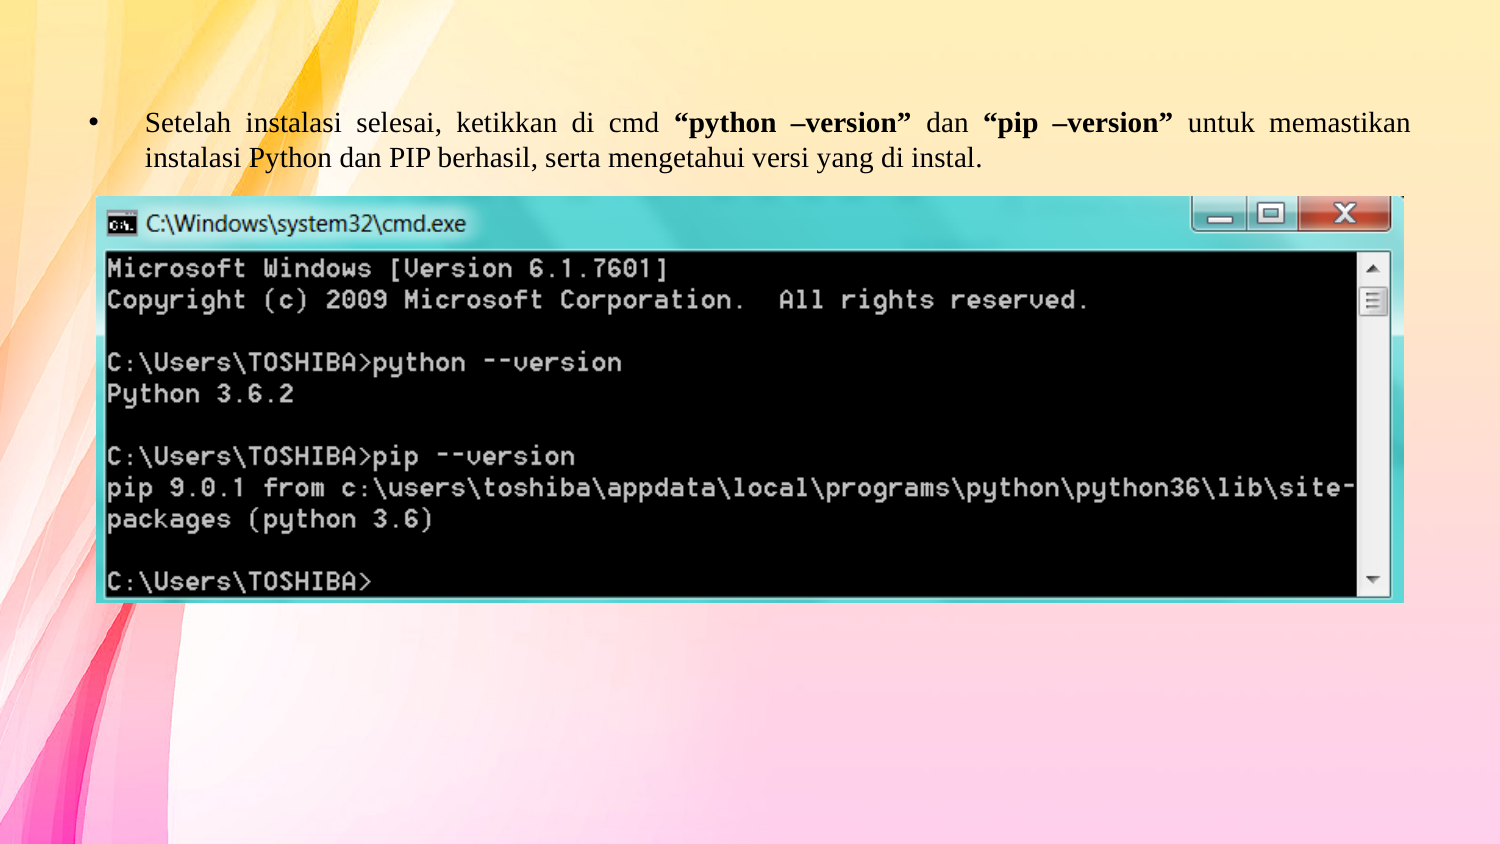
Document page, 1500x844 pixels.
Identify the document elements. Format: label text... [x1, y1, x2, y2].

picture [0, 0, 1500, 844]
list Setelah instalasi selesai, ketikkan di cmd “python –version” dan “pip –version” untuk memastikan instalasi Python dan PIP berhasil, serta mengetahui versi yang di instal. [73, 96, 1427, 222]
